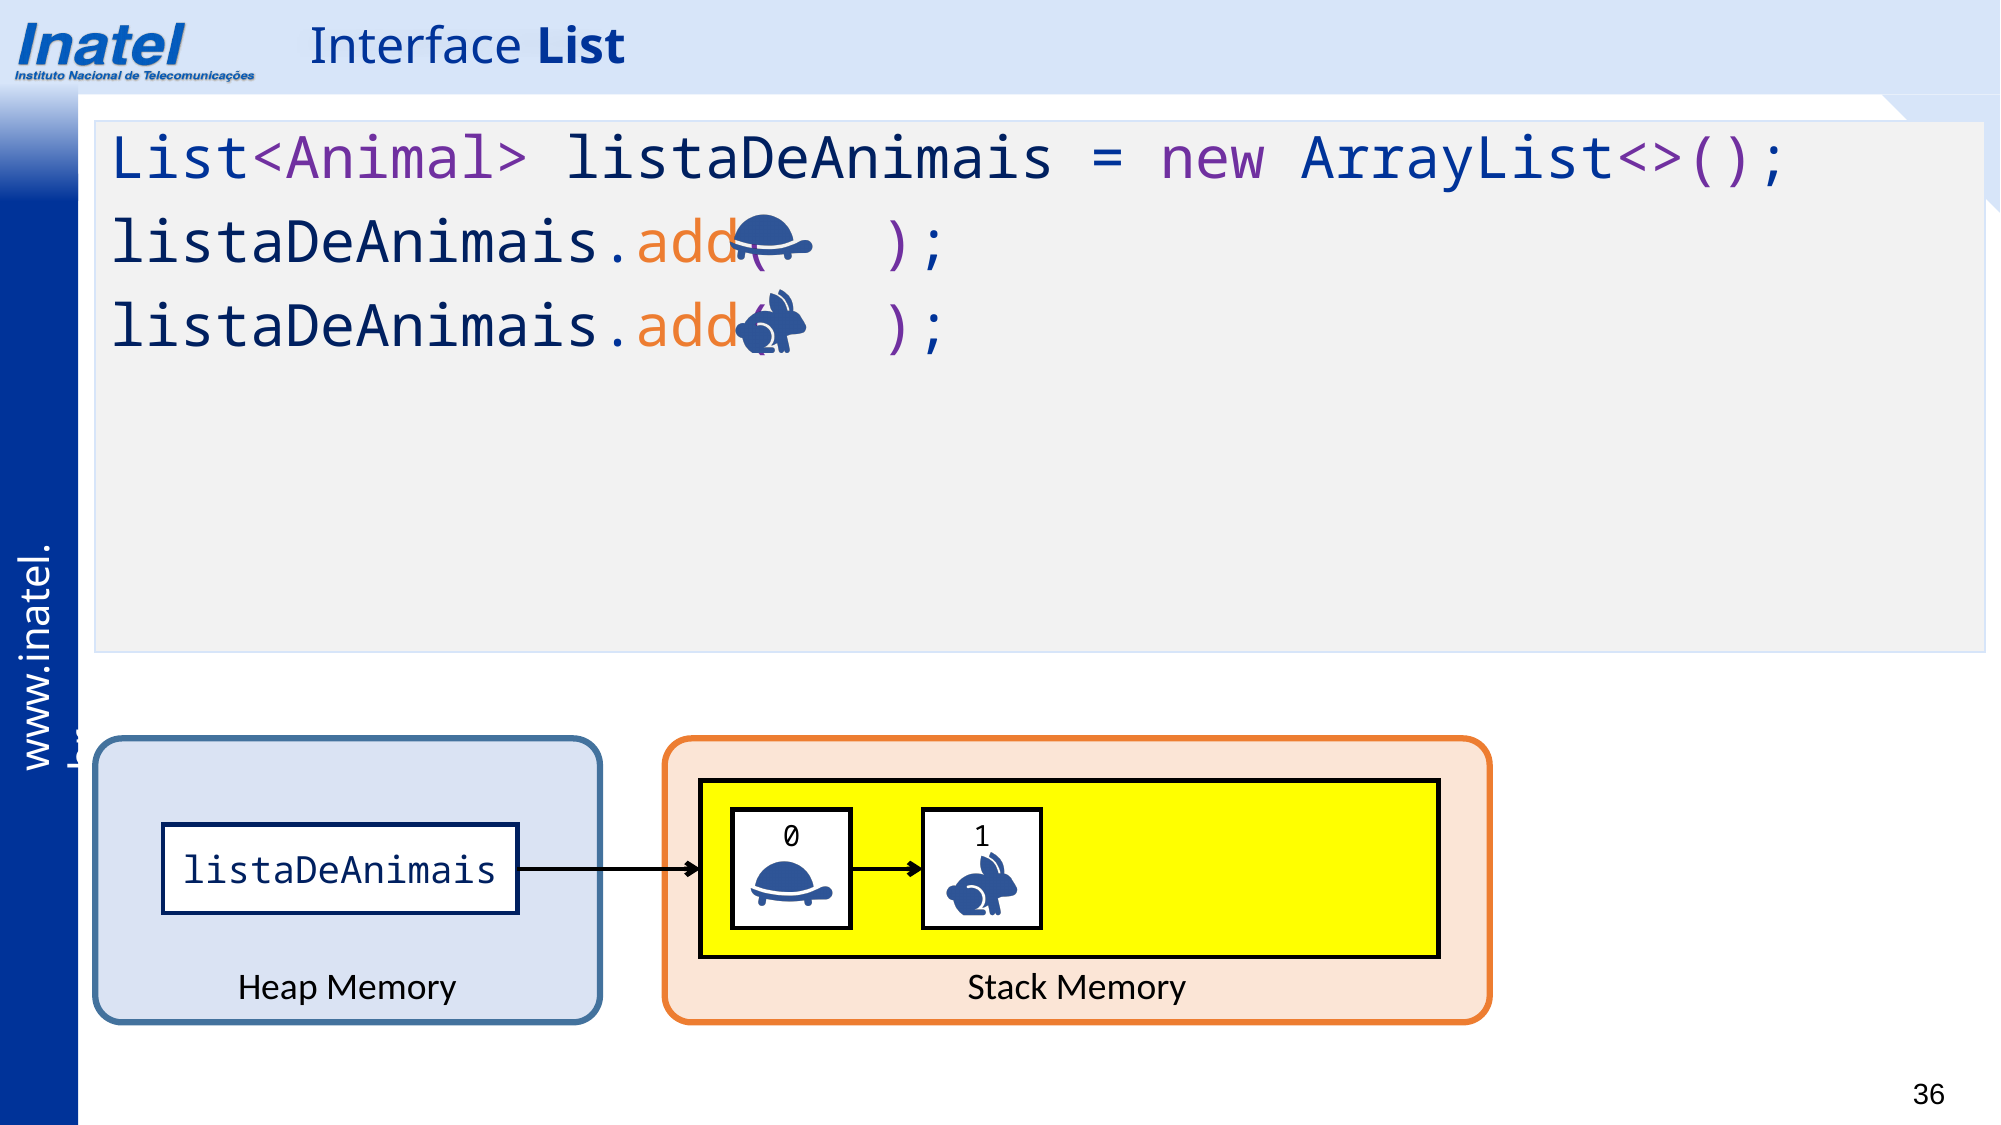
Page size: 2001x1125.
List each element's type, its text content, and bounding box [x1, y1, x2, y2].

text_box [1881, 96, 2000, 215]
text_box Stack Memory [663, 737, 1491, 1024]
picture [12, 20, 258, 85]
picture [726, 192, 816, 366]
picture [937, 839, 1027, 928]
text_box listaDeAnimais [162, 824, 518, 914]
text_box 1 [922, 809, 1042, 929]
text_box List<Animal> listaDeAnimais = new ArrayList<>(); listaDeAnimais.add( ); listaDeAnimais.add( ); [94, 120, 1986, 653]
text_box 0 [732, 809, 852, 929]
text_box [699, 780, 1440, 958]
text_box Interface List [295, 0, 2000, 96]
text_box Heap Memory [94, 737, 602, 1024]
picture [747, 839, 836, 928]
